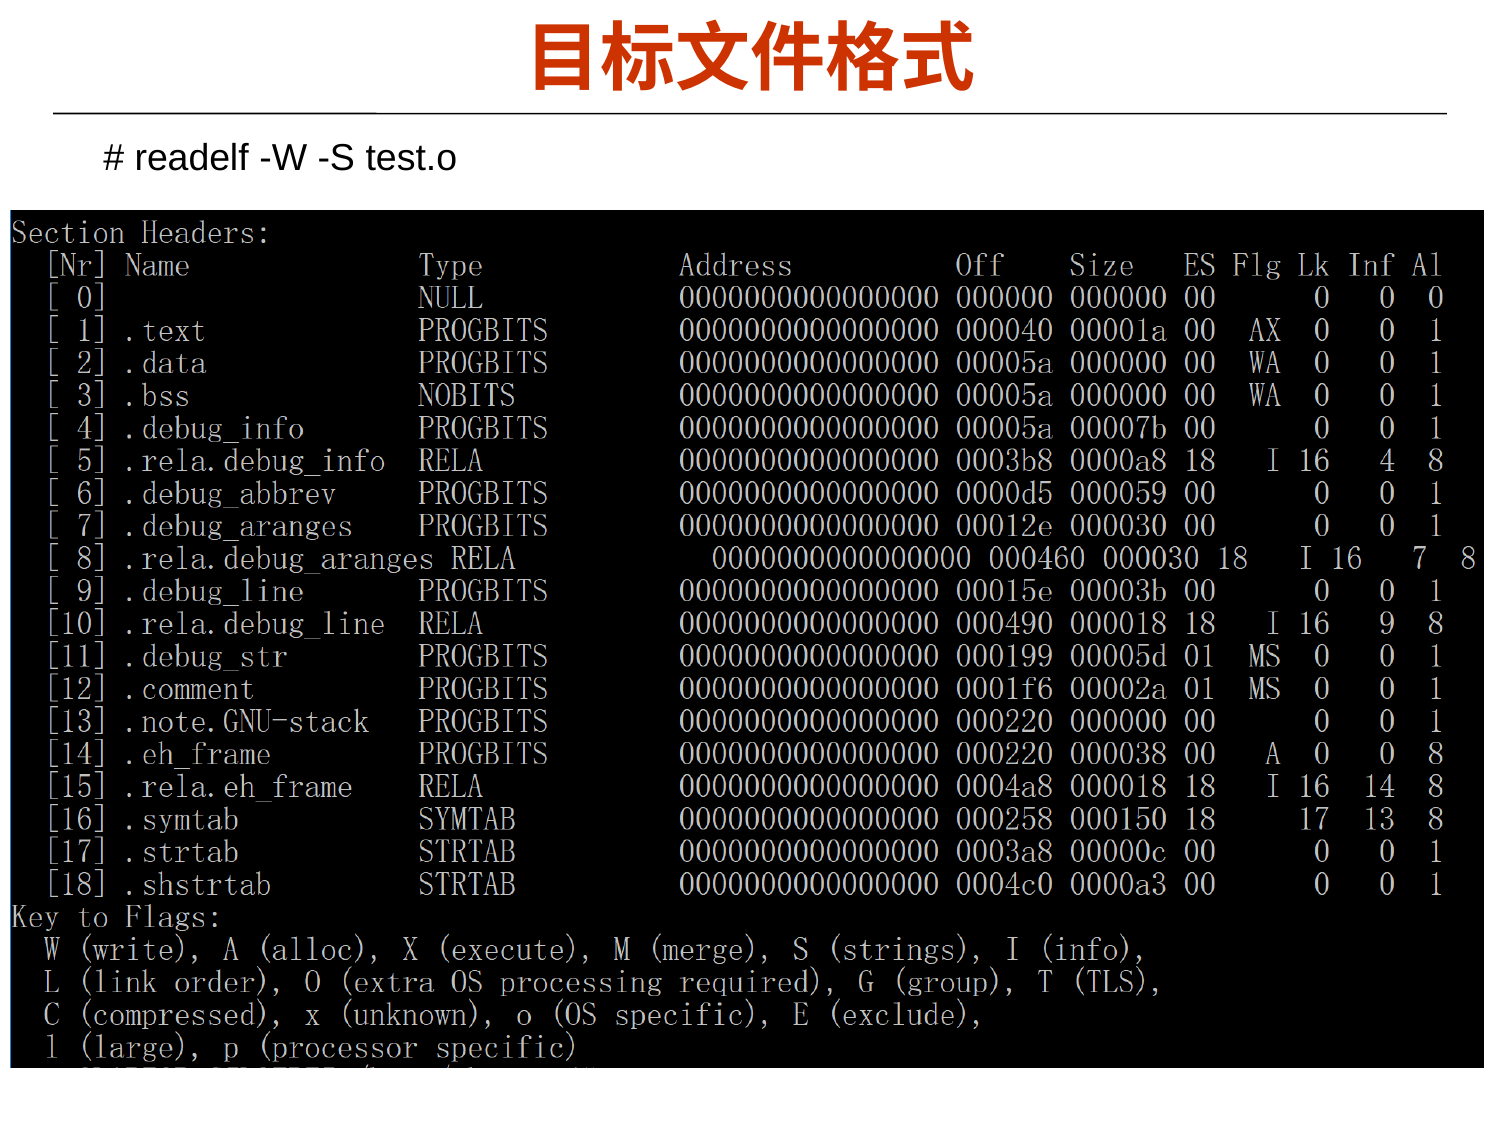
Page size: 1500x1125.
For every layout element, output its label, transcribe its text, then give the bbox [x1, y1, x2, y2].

text_box # readelf -W -S test.o [88, 125, 839, 186]
picture [9, 209, 1485, 1068]
title 目标文件格式 [75, 8, 1425, 101]
